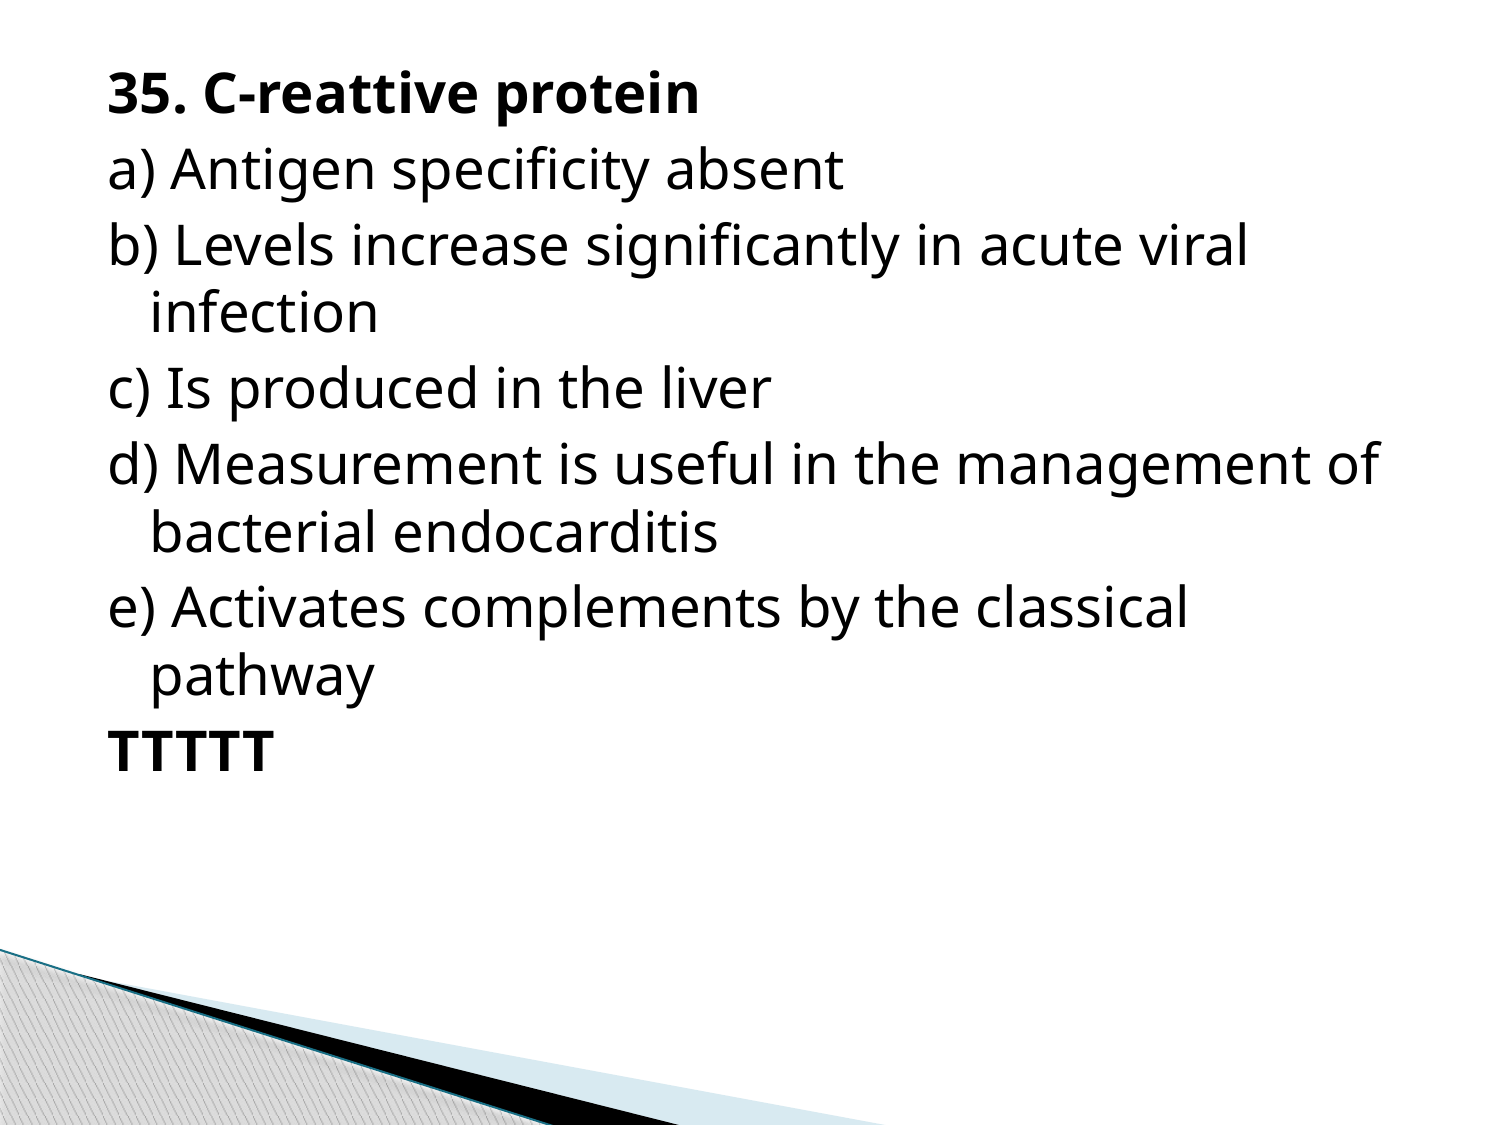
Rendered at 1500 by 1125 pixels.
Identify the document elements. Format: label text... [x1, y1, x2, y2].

list 35. C-reattive protein a) Antigen specificity absent b) Levels increase significantly in acute viral infection c) Is produced in the liver d) Measurement is useful in the management of bacterial endocarditis e) Activates complements by the classical pathway TTTTT [75, 50, 1425, 1005]
